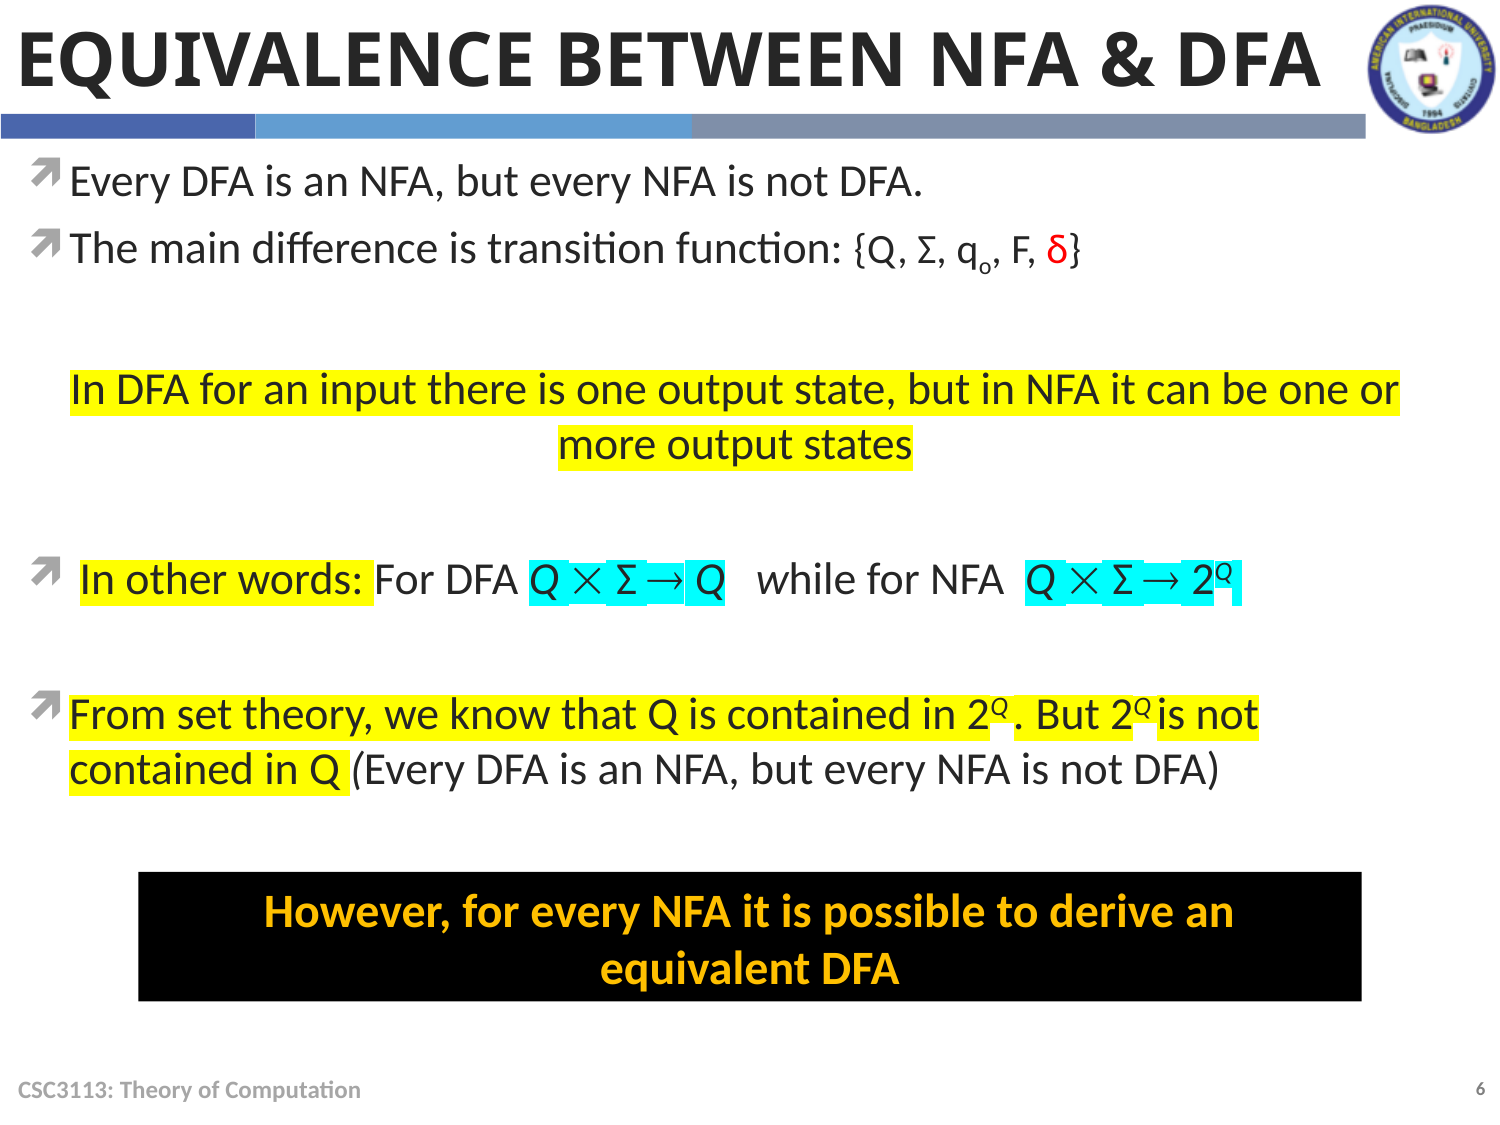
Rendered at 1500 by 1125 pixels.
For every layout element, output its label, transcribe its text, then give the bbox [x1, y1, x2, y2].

list Every DFA is an NFA, but every NFA is not DFA. The main difference is transition function: {Q, Σ, qo, F, δ} In DFA for an input there is one output state, but in NFA it can be one or more output states In other words: For DFA Q  Σ  Q while for NFA Q  Σ  2Q From set theory, we know that Q is contained in 2Q . But 2Q is not contained in Q (Every DFA is an NFA, but every NFA is not DFA) [12, 142, 1459, 843]
text_box However, for every NFA it is possible to derive an equivalent DFA [138, 871, 1362, 1002]
list Equivalence between NFA & DFA [0, 0, 1366, 114]
footer CSC3113: Theory of Computation [3, 1058, 1008, 1119]
picture [1365, 2, 1499, 137]
